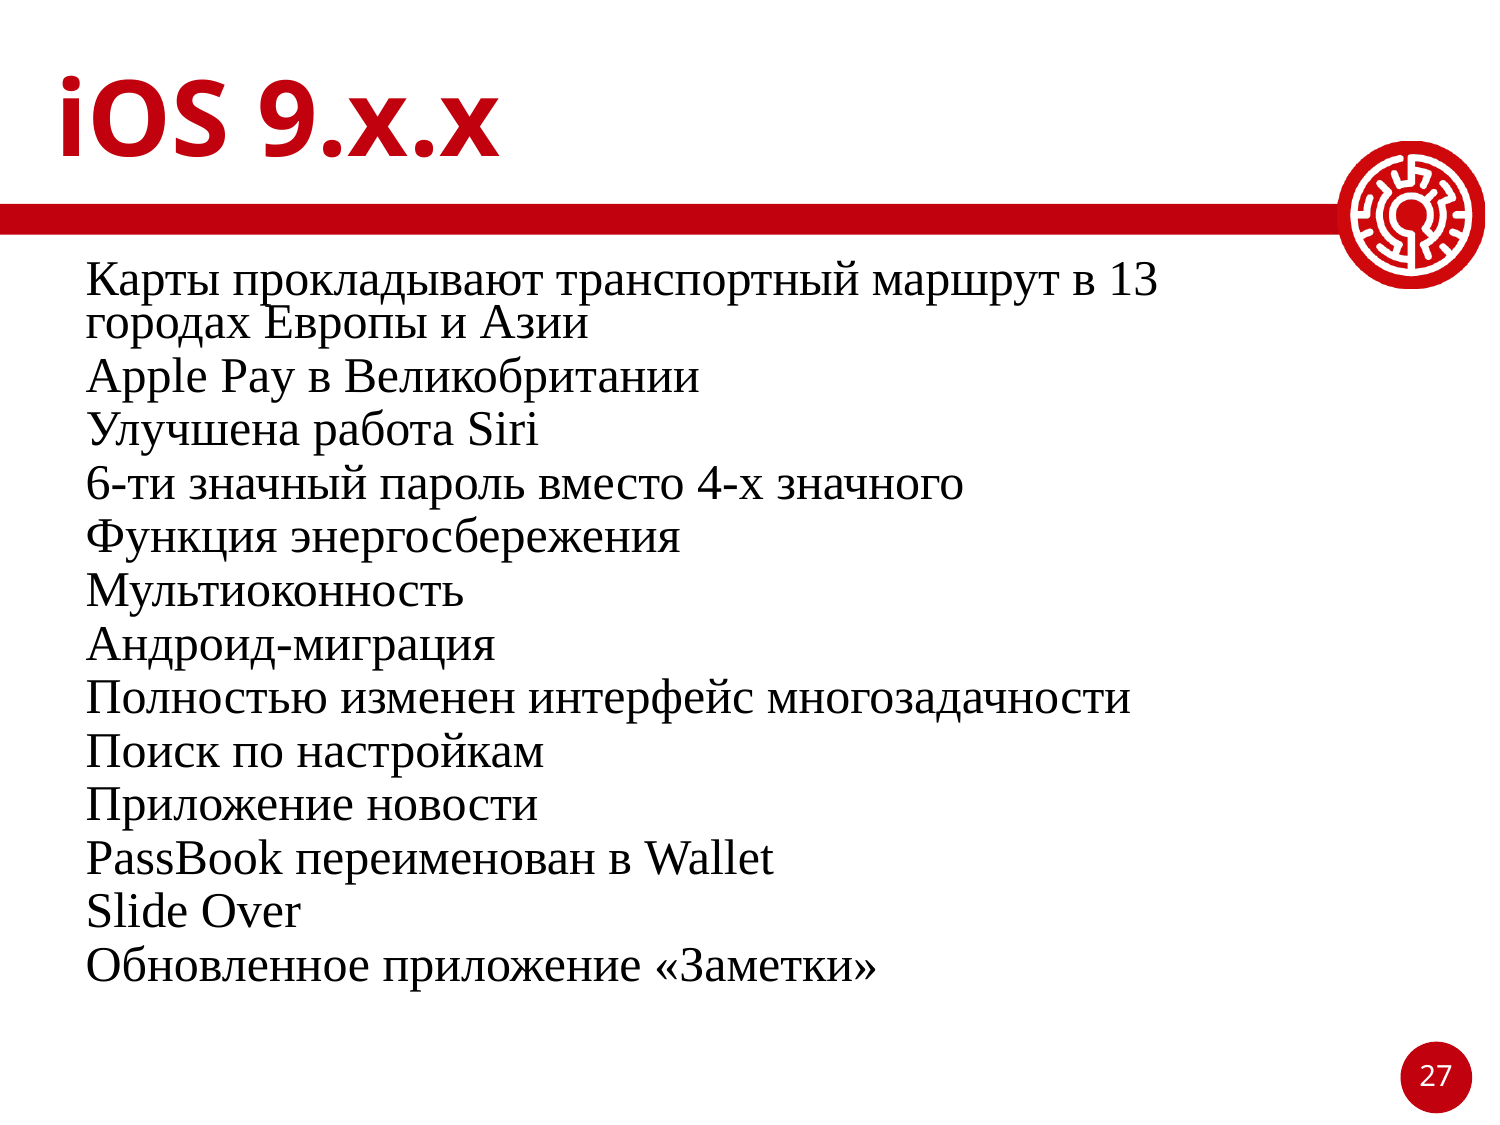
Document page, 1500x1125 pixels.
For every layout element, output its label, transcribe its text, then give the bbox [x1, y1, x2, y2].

slide_number 27 [1410, 1051, 1462, 1104]
list Карты прокладывают транспортный маршрут в 13 городах Европы и Азии Apple Pay в Великобритании Улучшена работа Siri 6-ти значный пароль вместо 4-х значного Функция энергосбережения Мультиоконность Андроид-миграция Полностью изменен интерфейс многозадачности Поиск по настройкам Приложение новости PassBook переименован в Wallet Slide Over Обновленное приложение «Заметки» [77, 253, 1314, 1009]
title iOS 9.x.x [47, 41, 1282, 186]
picture [1337, 141, 1485, 289]
